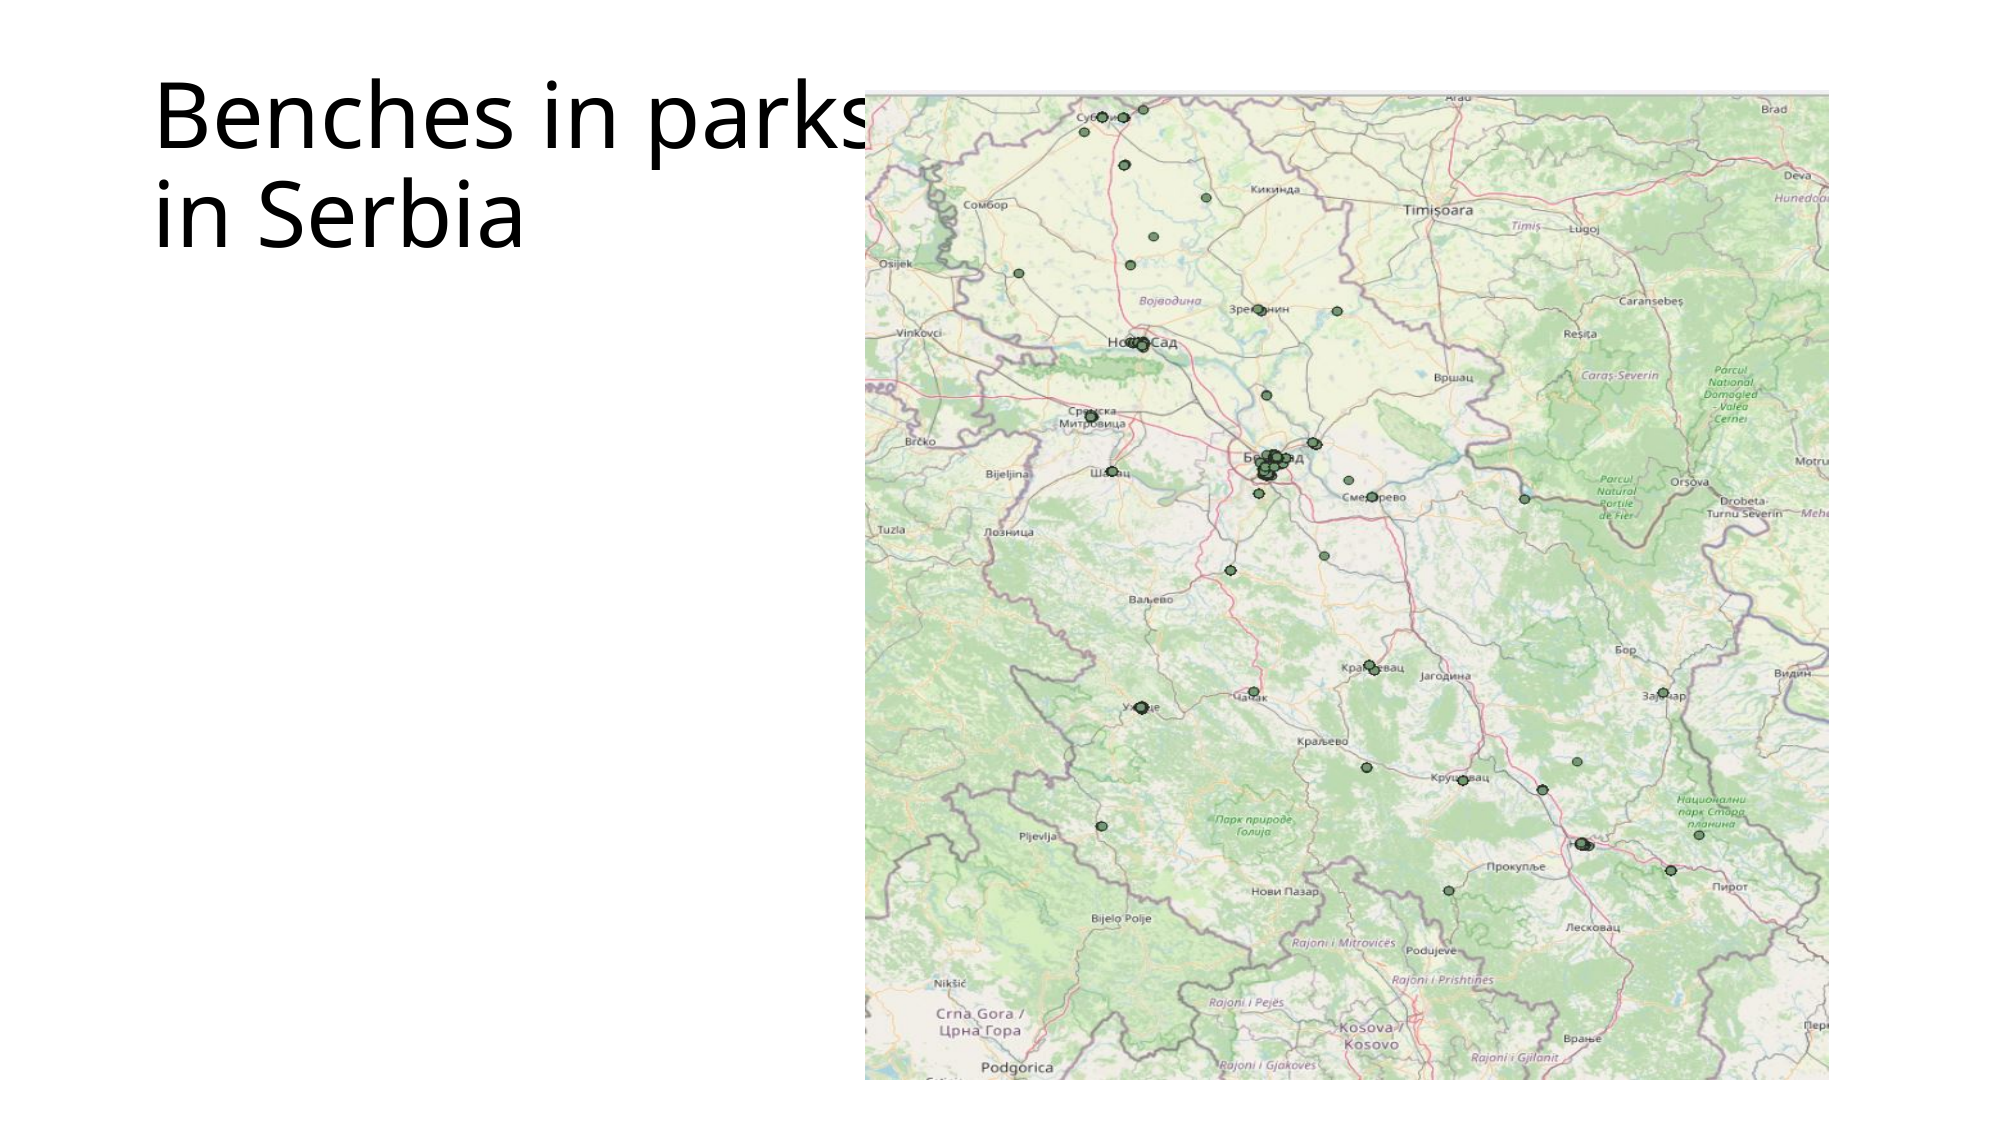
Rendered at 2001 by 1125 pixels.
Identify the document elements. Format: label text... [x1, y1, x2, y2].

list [865, 90, 1829, 1080]
title Benches in parks in Serbia [137, 59, 950, 278]
